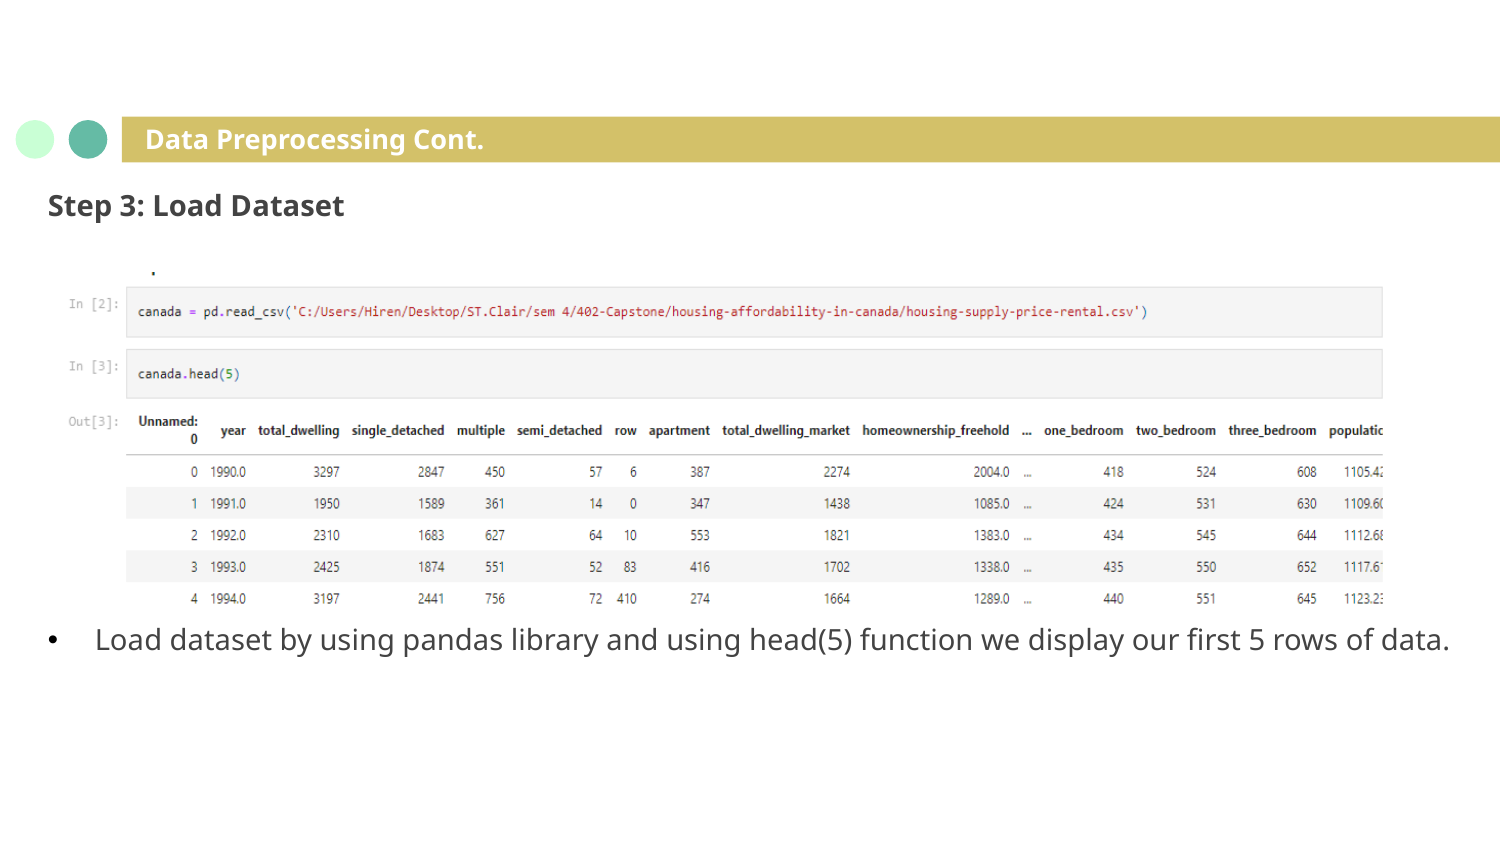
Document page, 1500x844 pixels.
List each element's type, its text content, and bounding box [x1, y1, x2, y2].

picture [32, 272, 1394, 624]
title Data Preprocessing Cont. [129, 118, 952, 170]
text_box Step 3: Load Dataset Load dataset by using pandas library and using head(5) function we display our first 5 rows of data. [33, 171, 1491, 831]
